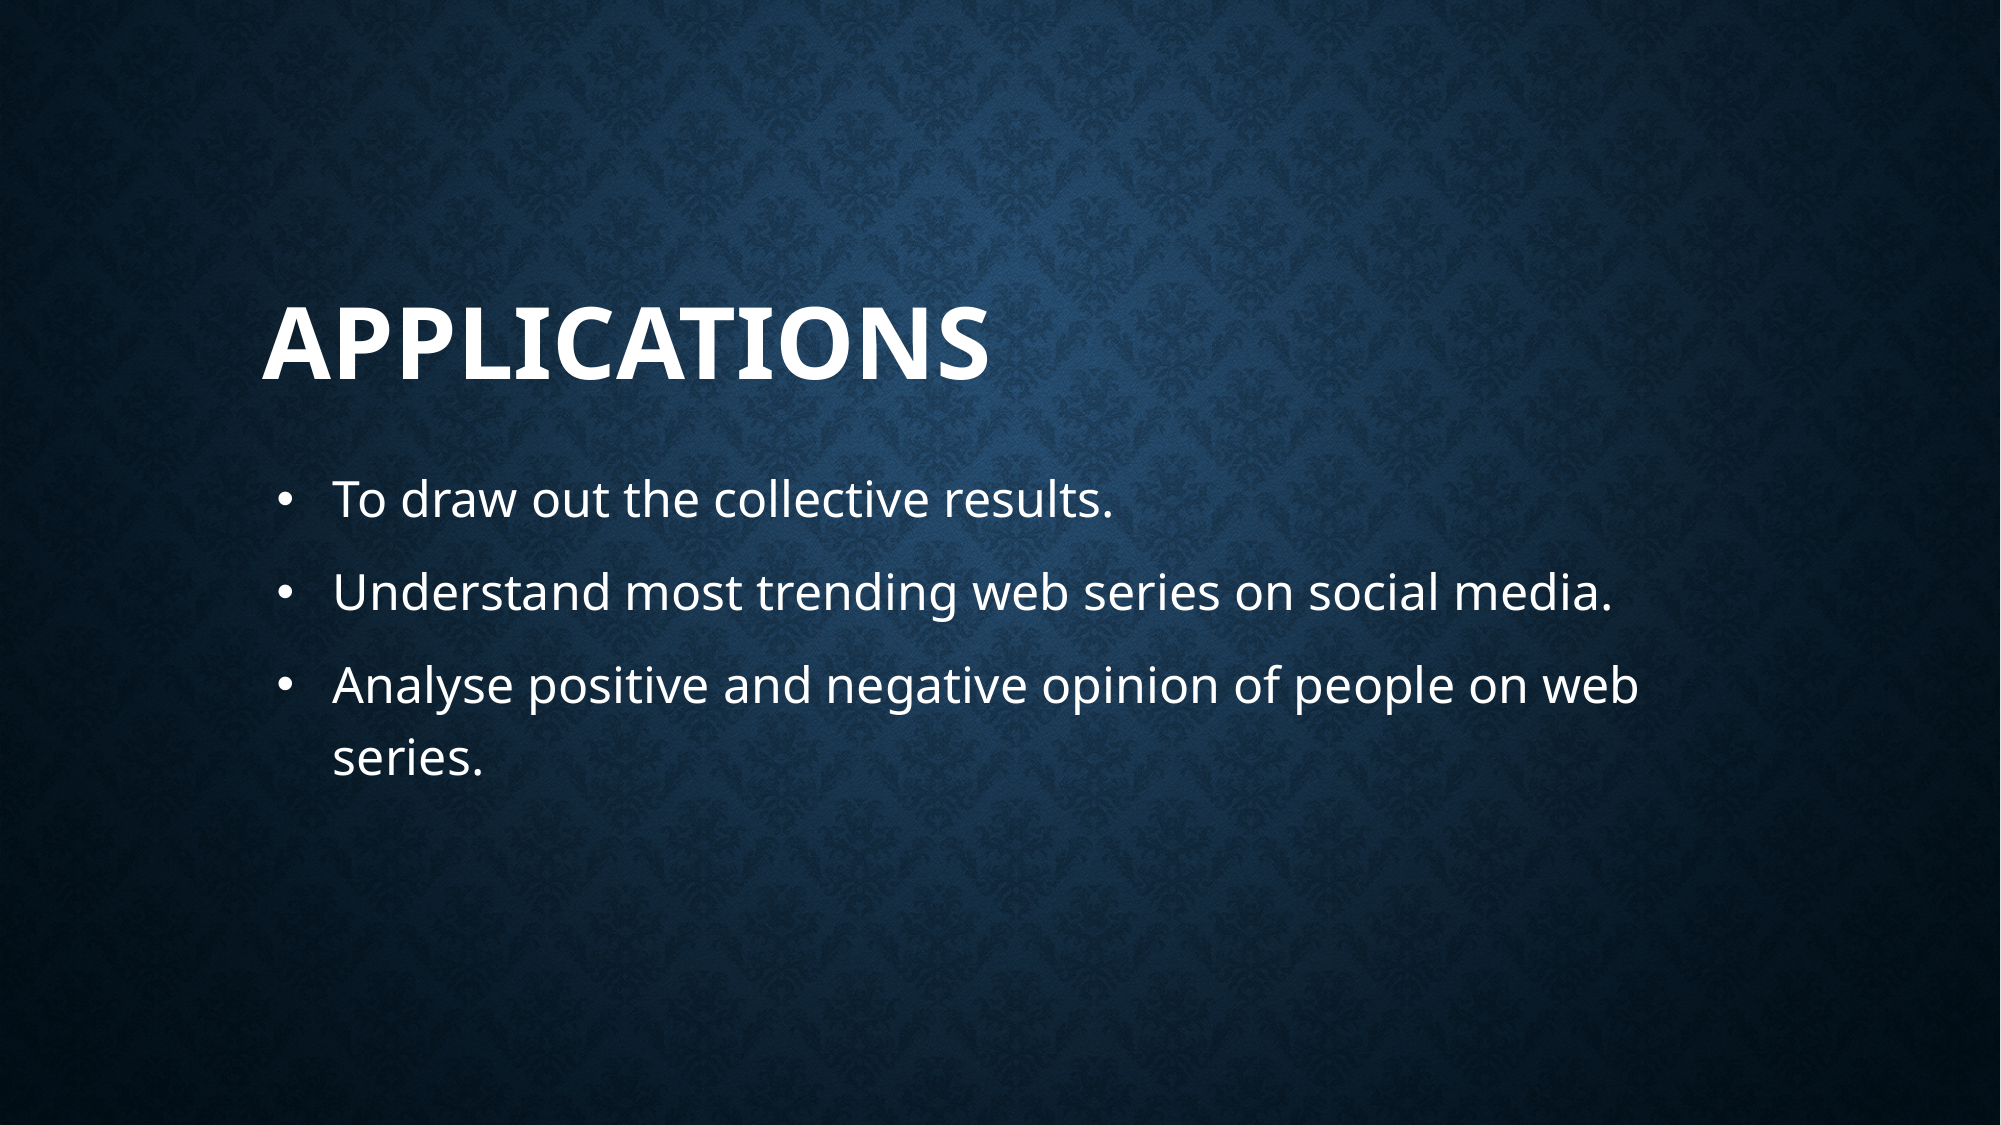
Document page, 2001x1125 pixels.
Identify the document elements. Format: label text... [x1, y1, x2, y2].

subtitle To draw out the collective results. Understand most trending web series on social media. Analyse positive and negative opinion of people on web series. [261, 448, 1739, 863]
title APPLICATIONS [0, 16, 1366, 409]
